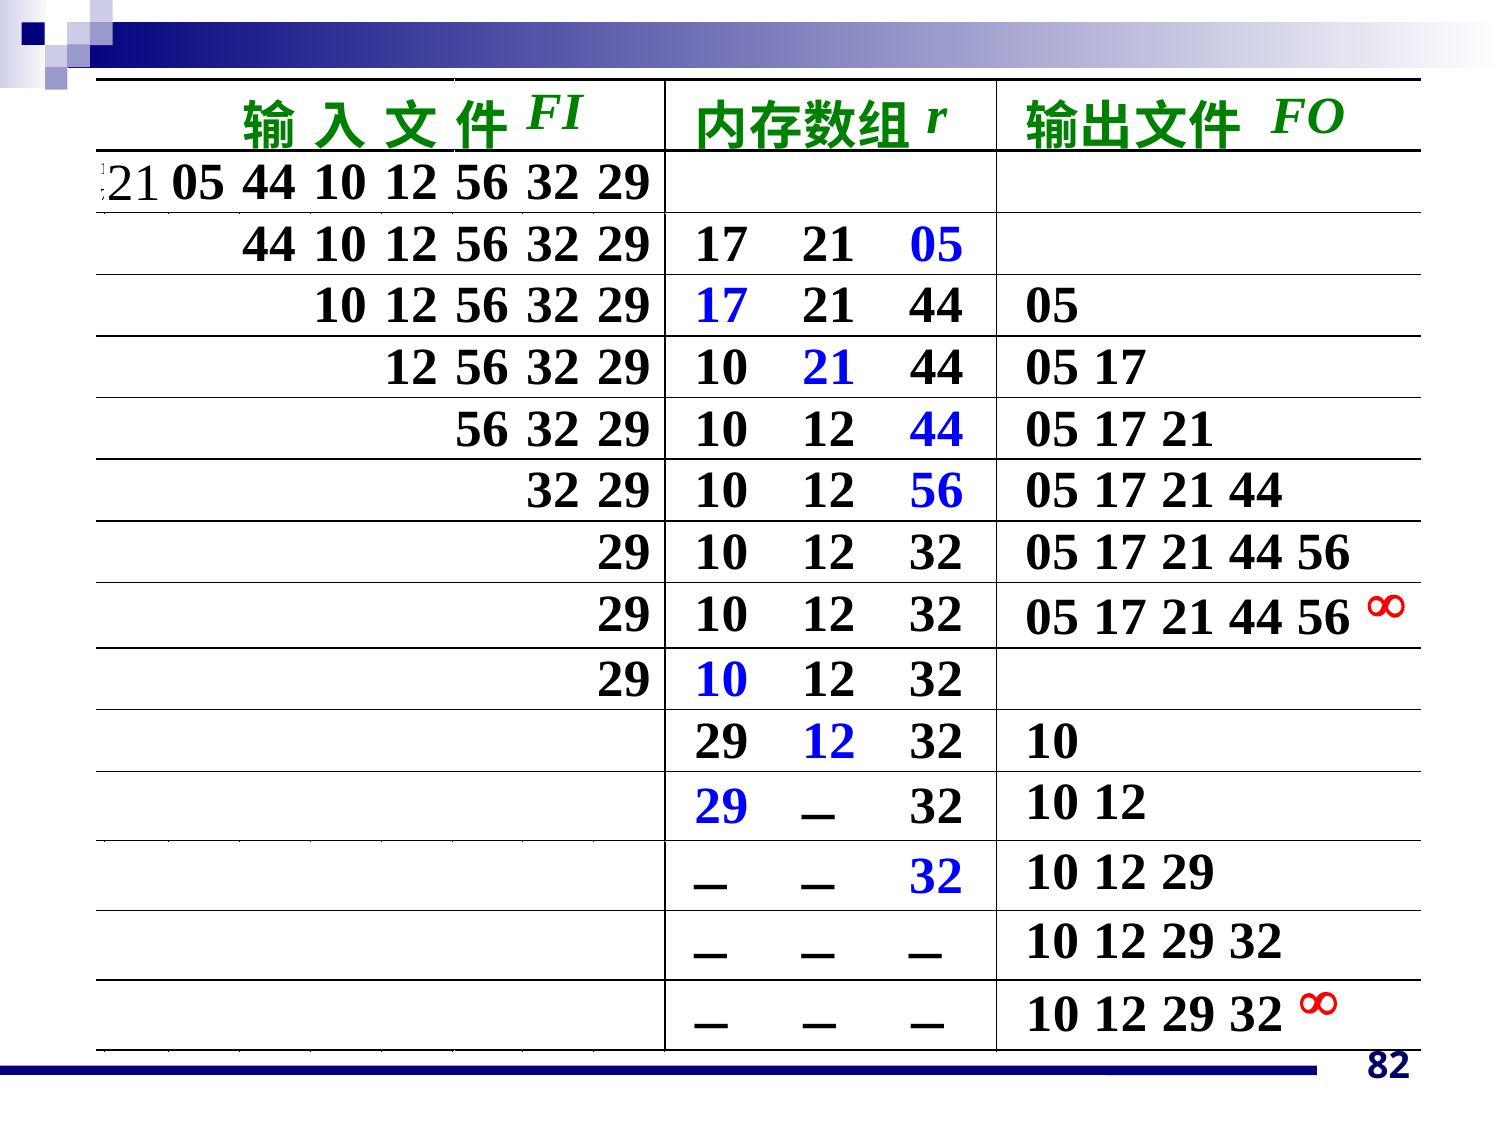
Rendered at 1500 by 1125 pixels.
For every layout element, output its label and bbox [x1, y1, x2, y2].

text_box [70, 78, 1451, 1125]
